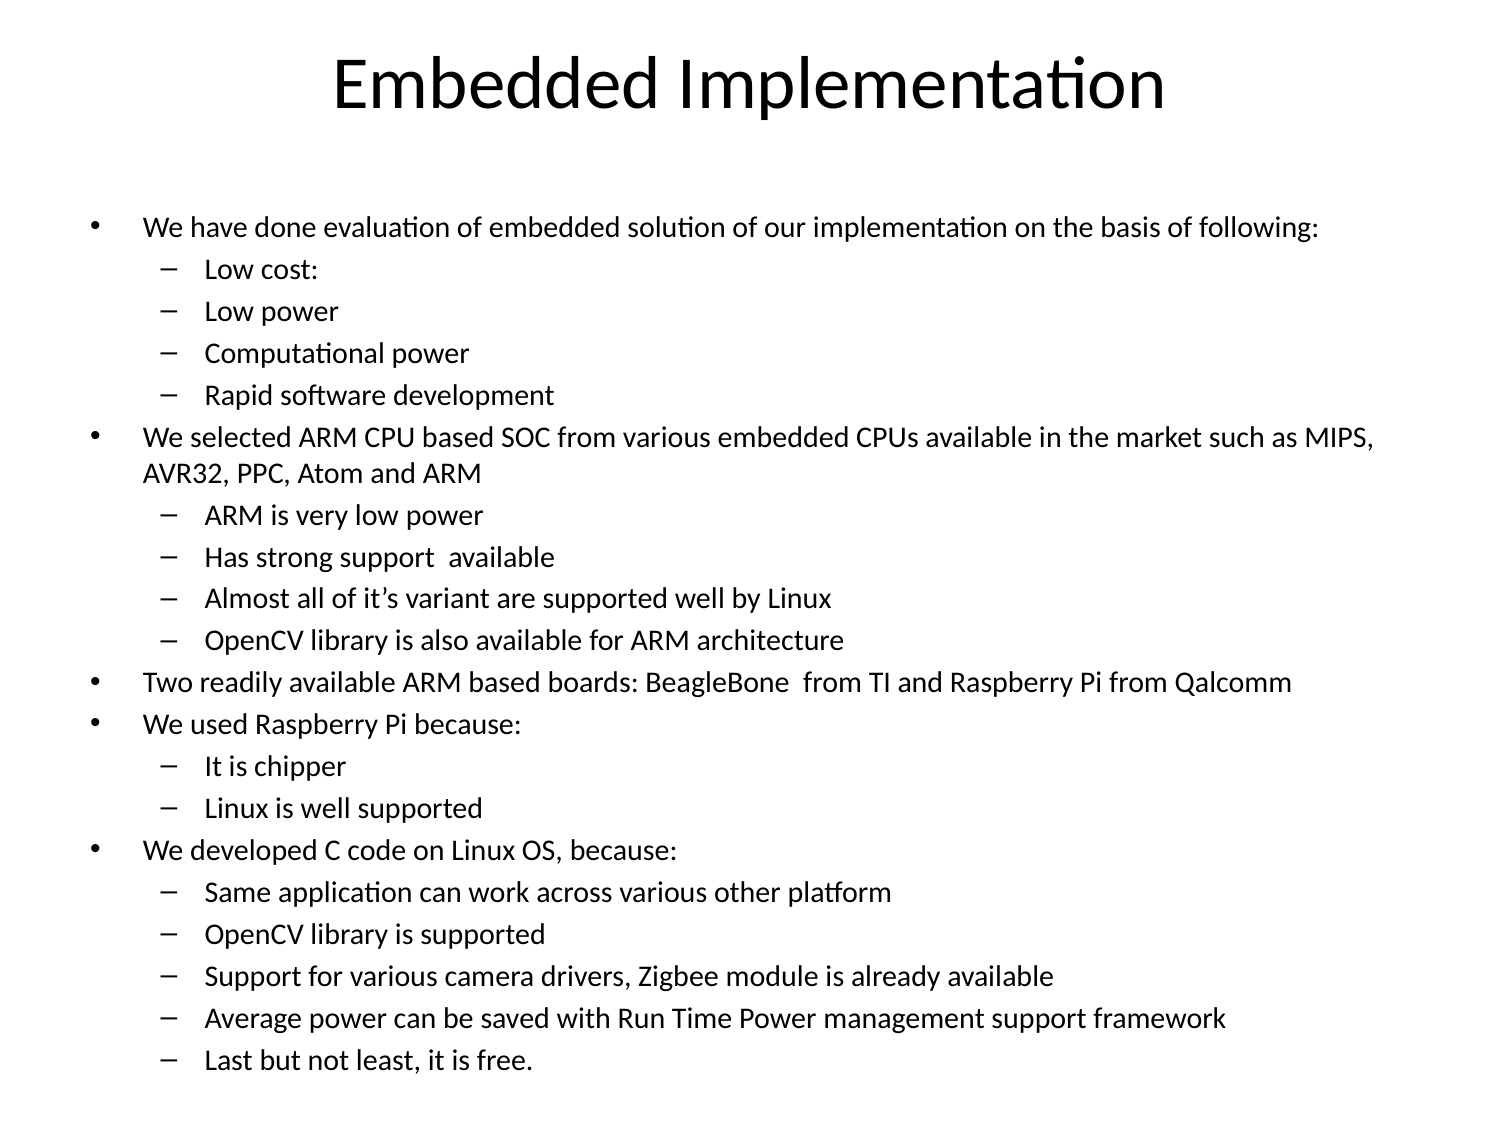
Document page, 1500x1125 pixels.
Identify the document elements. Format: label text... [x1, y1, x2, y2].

list We have done evaluation of embedded solution of our implementation on the basis of following: Low cost: Low power Computational power Rapid software development We selected ARM CPU based SOC from various embedded CPUs available in the market such as MIPS, AVR32, PPC, Atom and ARM ARM is very low power Has strong support available Almost all of it’s variant are supported well by Linux OpenCV library is also available for ARM architecture Two readily available ARM based boards: BeagleBone from TI and Raspberry Pi from Qalcomm We used Raspberry Pi because: It is chipper Linux is well supported We developed C code on Linux OS, because: Same application can work across various other platform OpenCV library is supported Support for various camera drivers, Zigbee module is already available Average power can be saved with Run Time Power management support framework Last but not least, it is free. [75, 200, 1425, 1088]
title Embedded Implementation [75, 45, 1425, 113]
